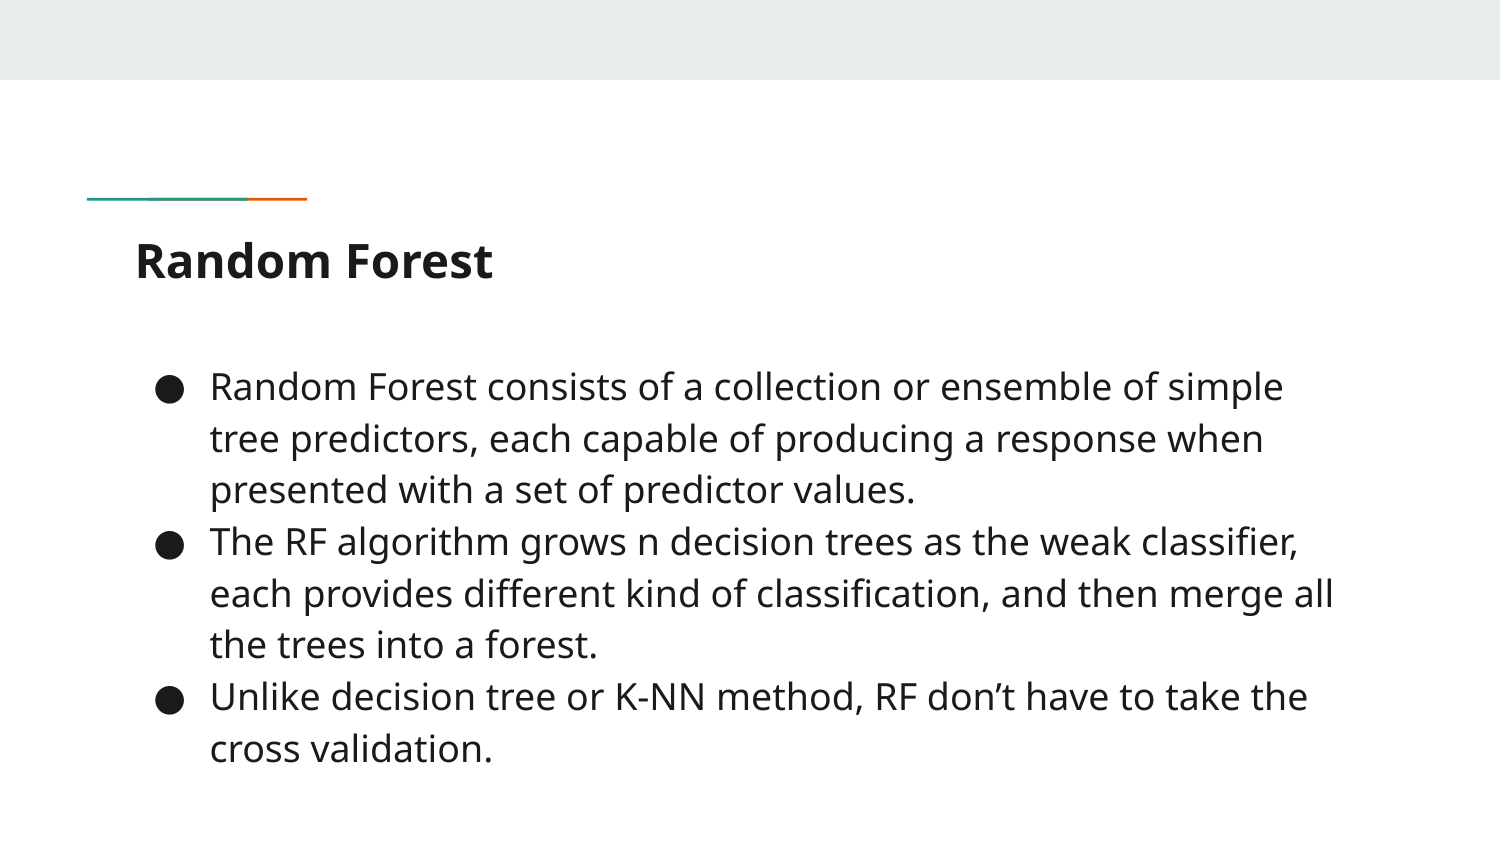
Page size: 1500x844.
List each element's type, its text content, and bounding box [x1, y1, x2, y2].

list Random Forest consists of a collection or ensemble of simple tree predictors, each capable of producing a response when presented with a set of predictor values. The RF algorithm grows n decision trees as the weak classifier, each provides different kind of classification, and then merge all the trees into a forest. Unlike decision tree or K-NN method, RF don’t have to take the cross validation. [119, 341, 1381, 797]
title Random Forest [119, 216, 1381, 305]
